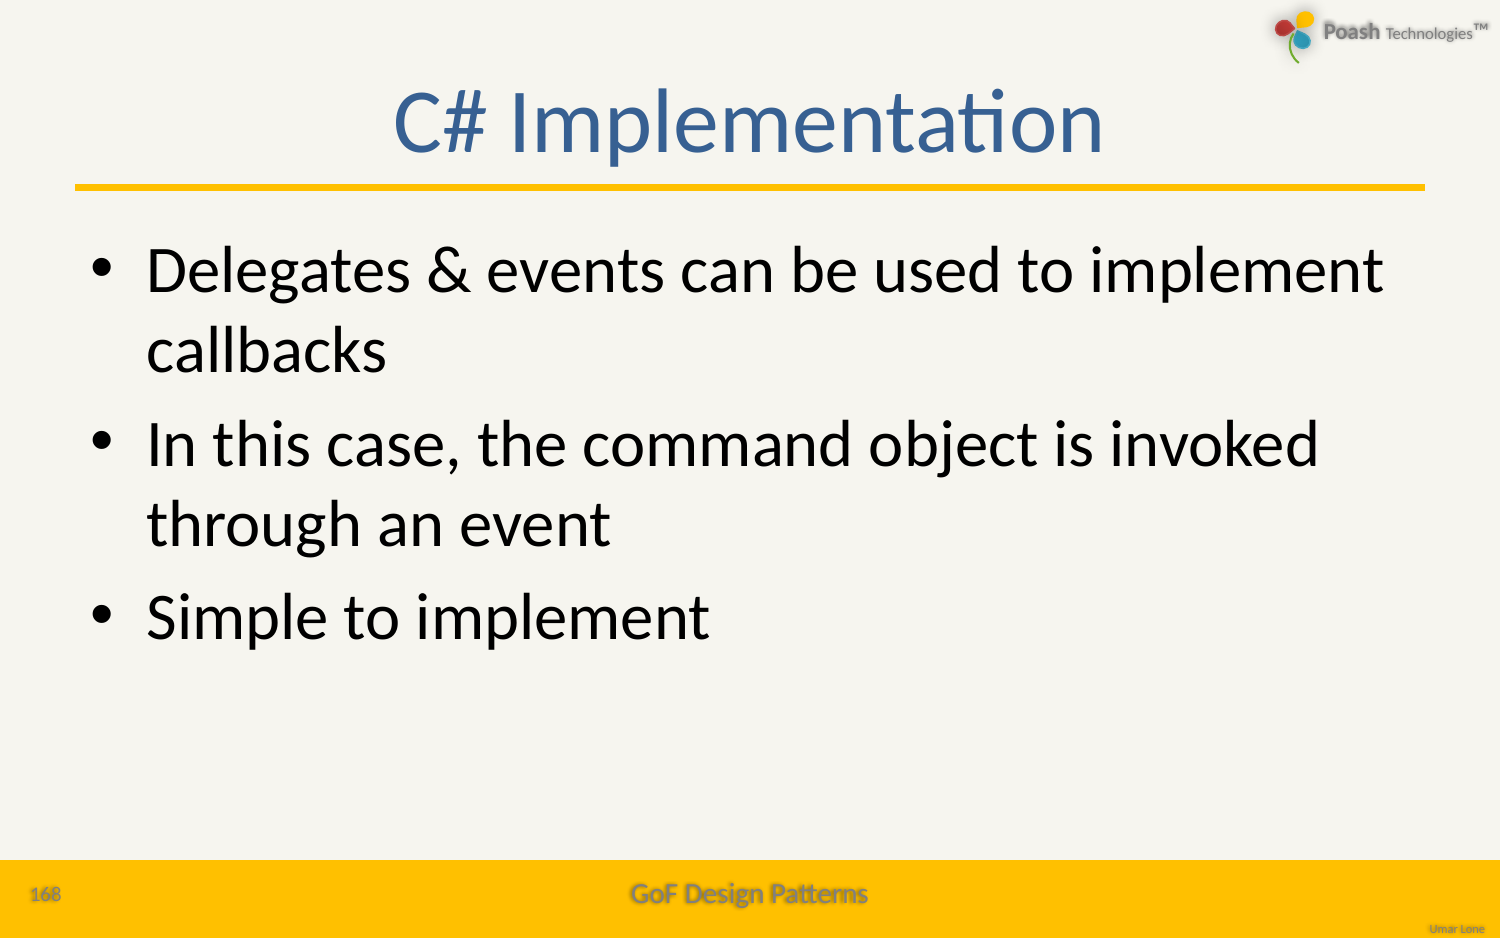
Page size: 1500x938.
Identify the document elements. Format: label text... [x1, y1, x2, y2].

title C# Implementation [75, 37, 1425, 194]
list Delegates & events can be used to implement callbacks In this case, the command object is invoked through an event Simple to implement [75, 218, 1425, 838]
slide_number 168 [4, 868, 88, 919]
